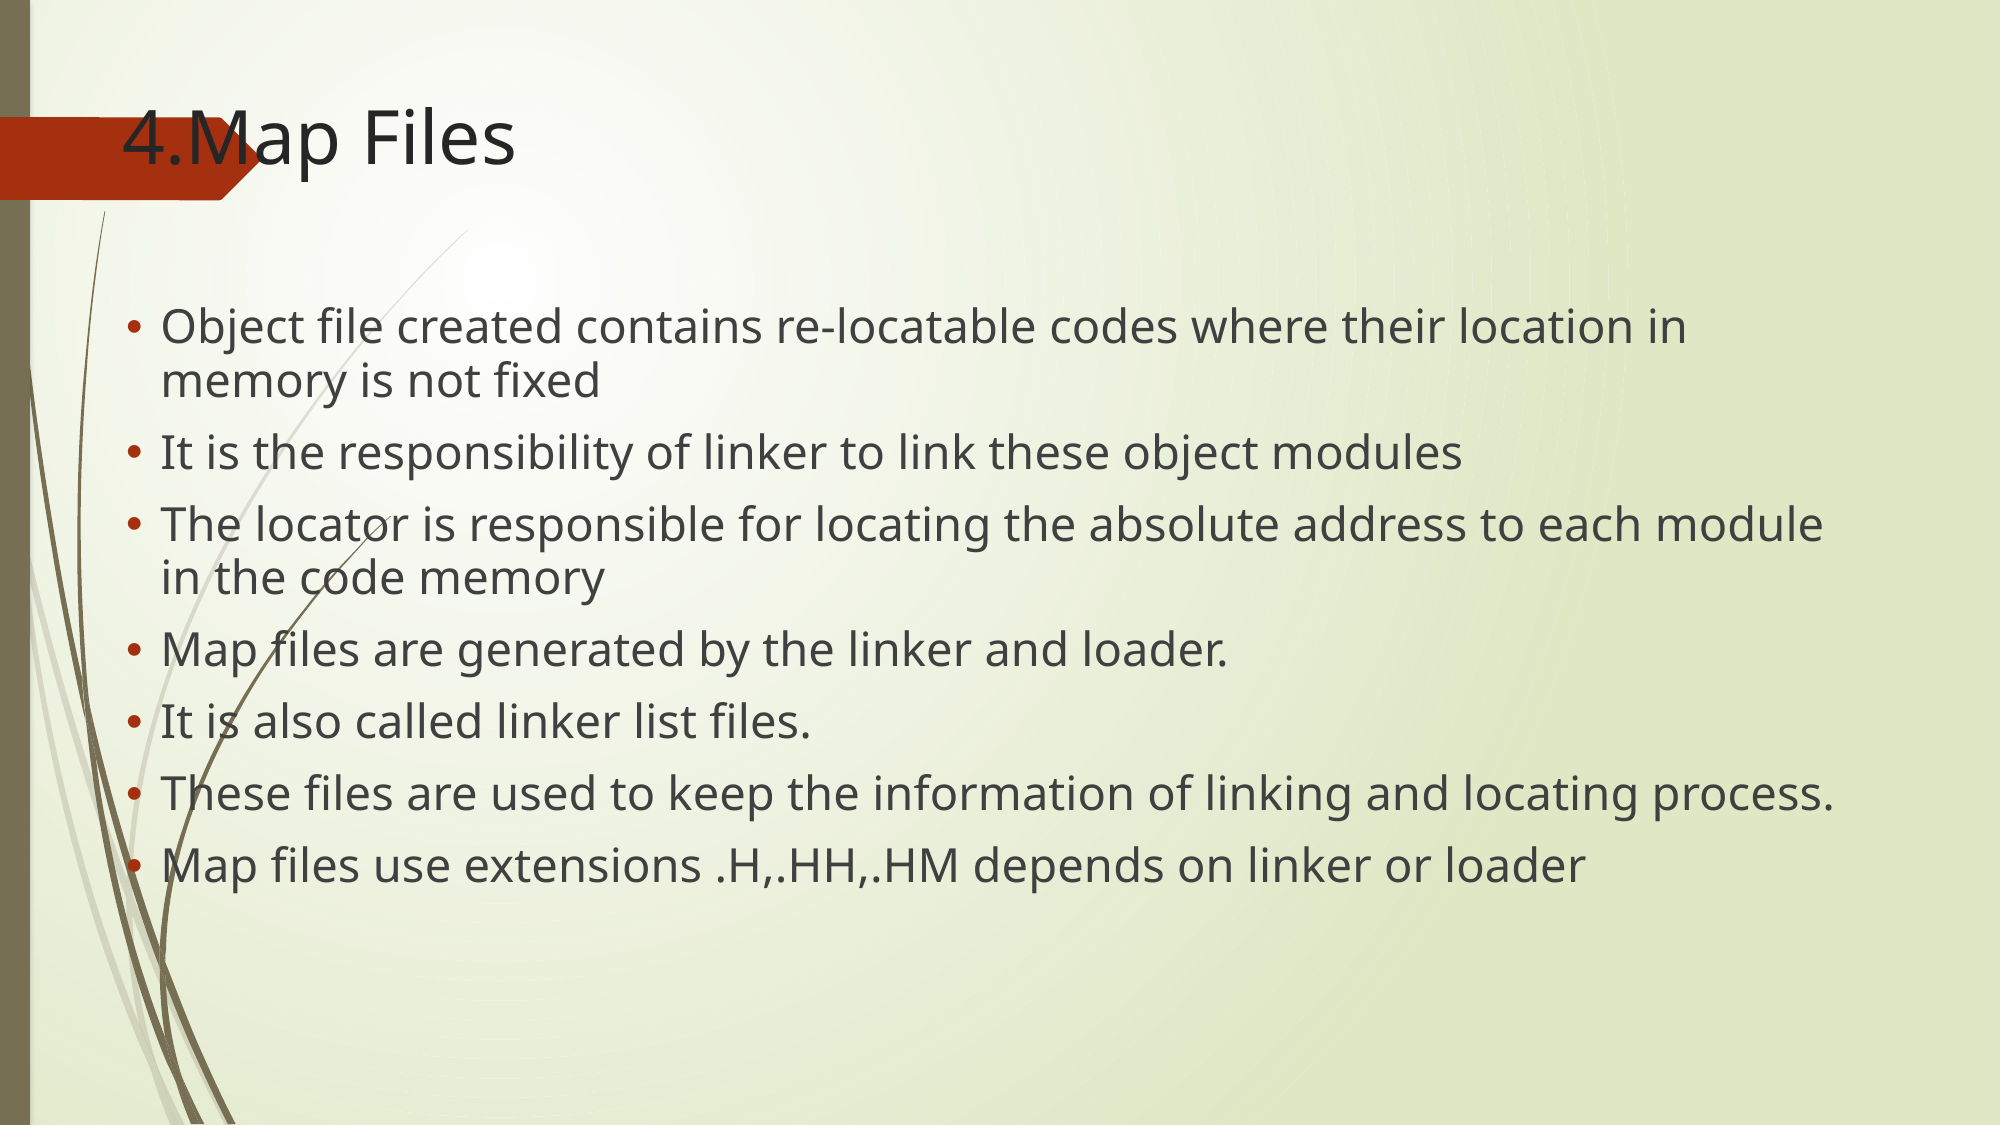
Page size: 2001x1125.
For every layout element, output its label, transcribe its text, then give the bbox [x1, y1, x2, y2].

list Object file created contains re-locatable codes where their location in memory is not fixed It is the responsibility of linker to link these object modules The locator is responsible for locating the absolute address to each module in the code memory Map files are generated by the linker and loader. It is also called linker list files. These files are used to keep the information of linking and locating process. Map files use extensions .H,.HH,.HM depends on linker or loader [111, 293, 1876, 911]
title 4.Map Files [107, 81, 1876, 315]
